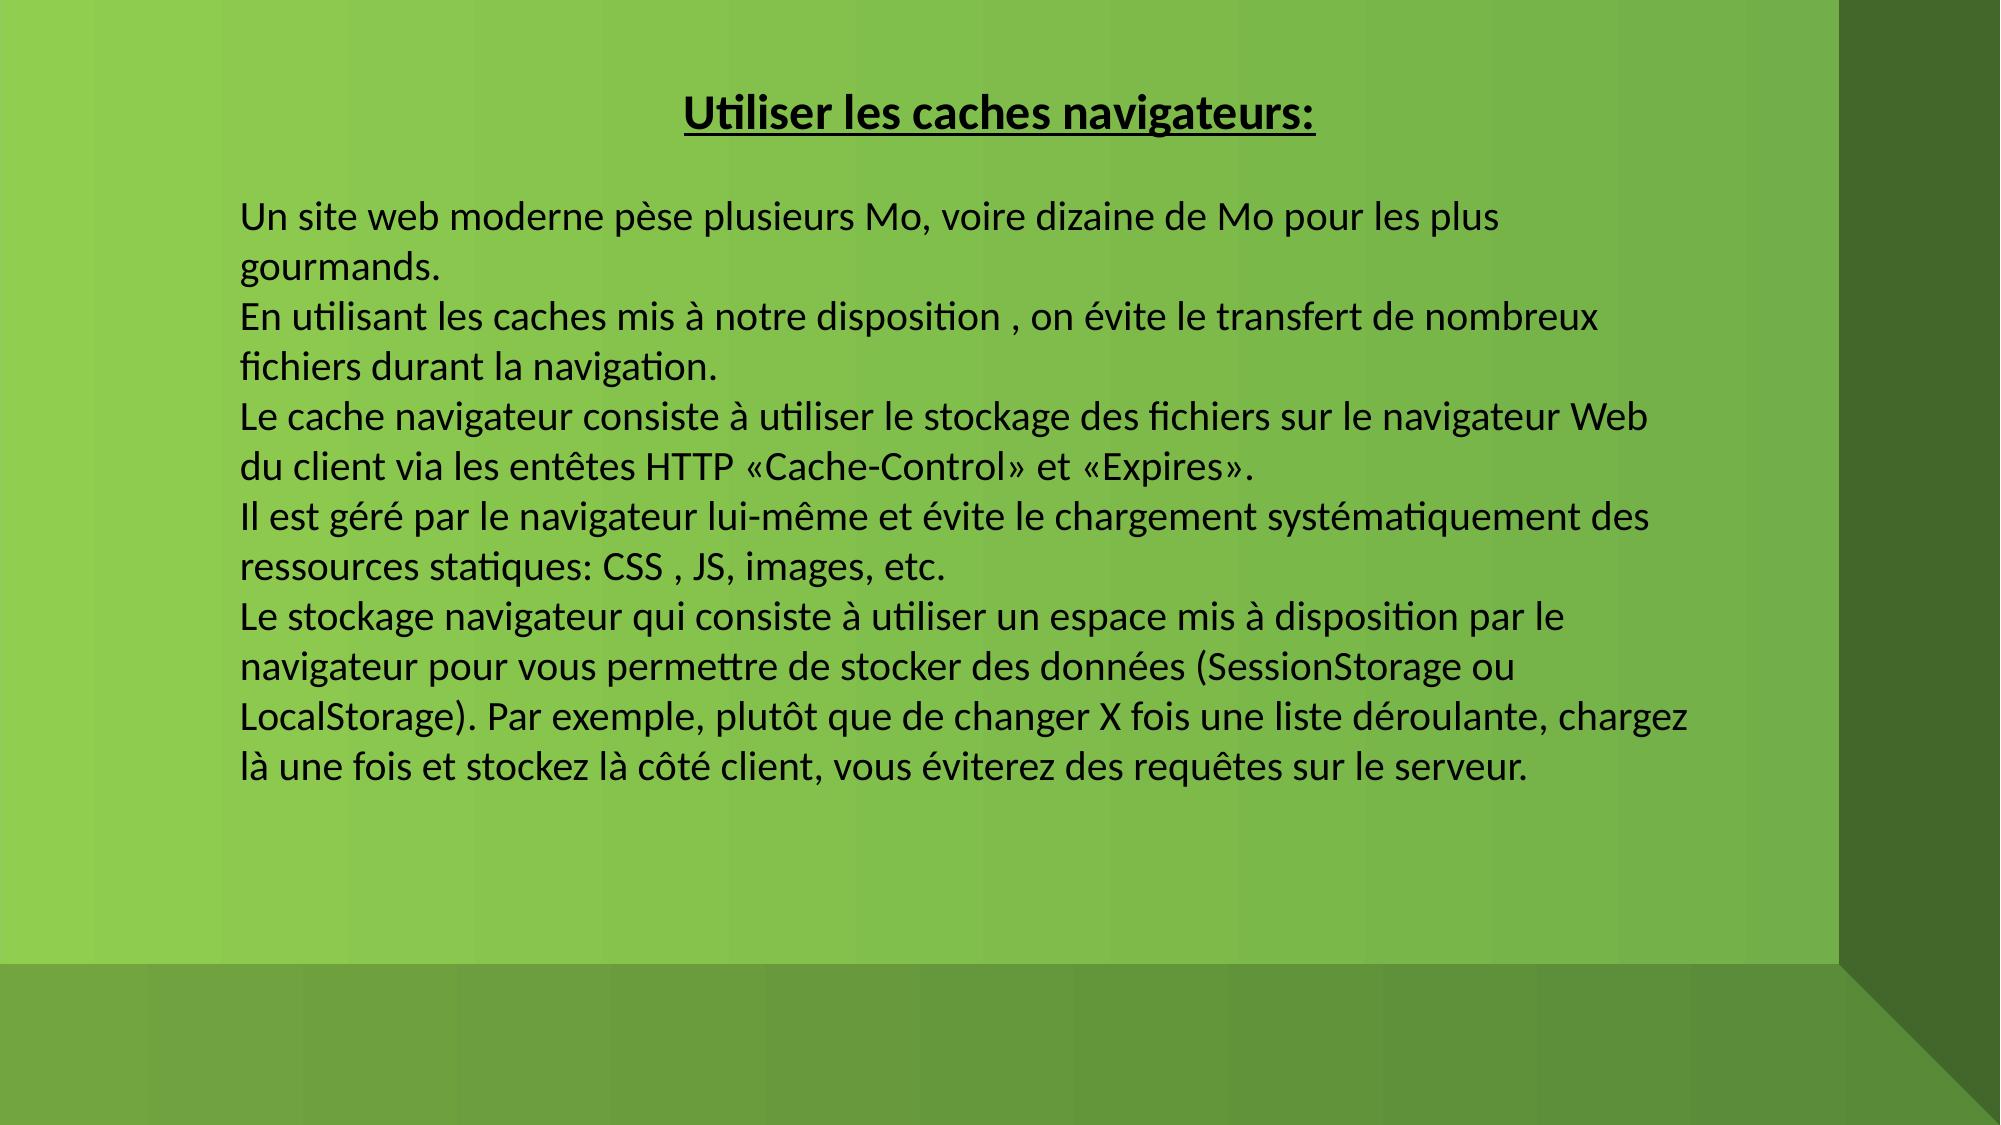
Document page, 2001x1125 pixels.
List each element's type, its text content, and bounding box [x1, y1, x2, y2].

text_box [0, 0, 2000, 1125]
text_box Utiliser les caches navigateurs: [428, 72, 1572, 148]
text_box Un site web moderne pèse plusieurs Mo, voire dizaine de Mo pour les plus gourmands. En utilisant les caches mis à notre disposition , on évite le transfert de nombreux fichiers durant la navigation. Le cache navigateur consiste à utiliser le stockage des fichiers sur le navigateur Web du client via les entêtes HTTP «Cache-Control» et «Expires». Il est géré par le navigateur lui-même et évite le chargement systématiquement des ressources statiques: CSS , JS, images, etc. Le stockage navigateur qui consiste à utiliser un espace mis à disposition par le navigateur pour vous permettre de stocker des données (SessionStorage ou LocalStorage). Par exemple, plutôt que de changer X fois une liste déroulante, chargez là une fois et stockez là côté client, vous éviterez des requêtes sur le serveur. [225, 181, 1723, 887]
